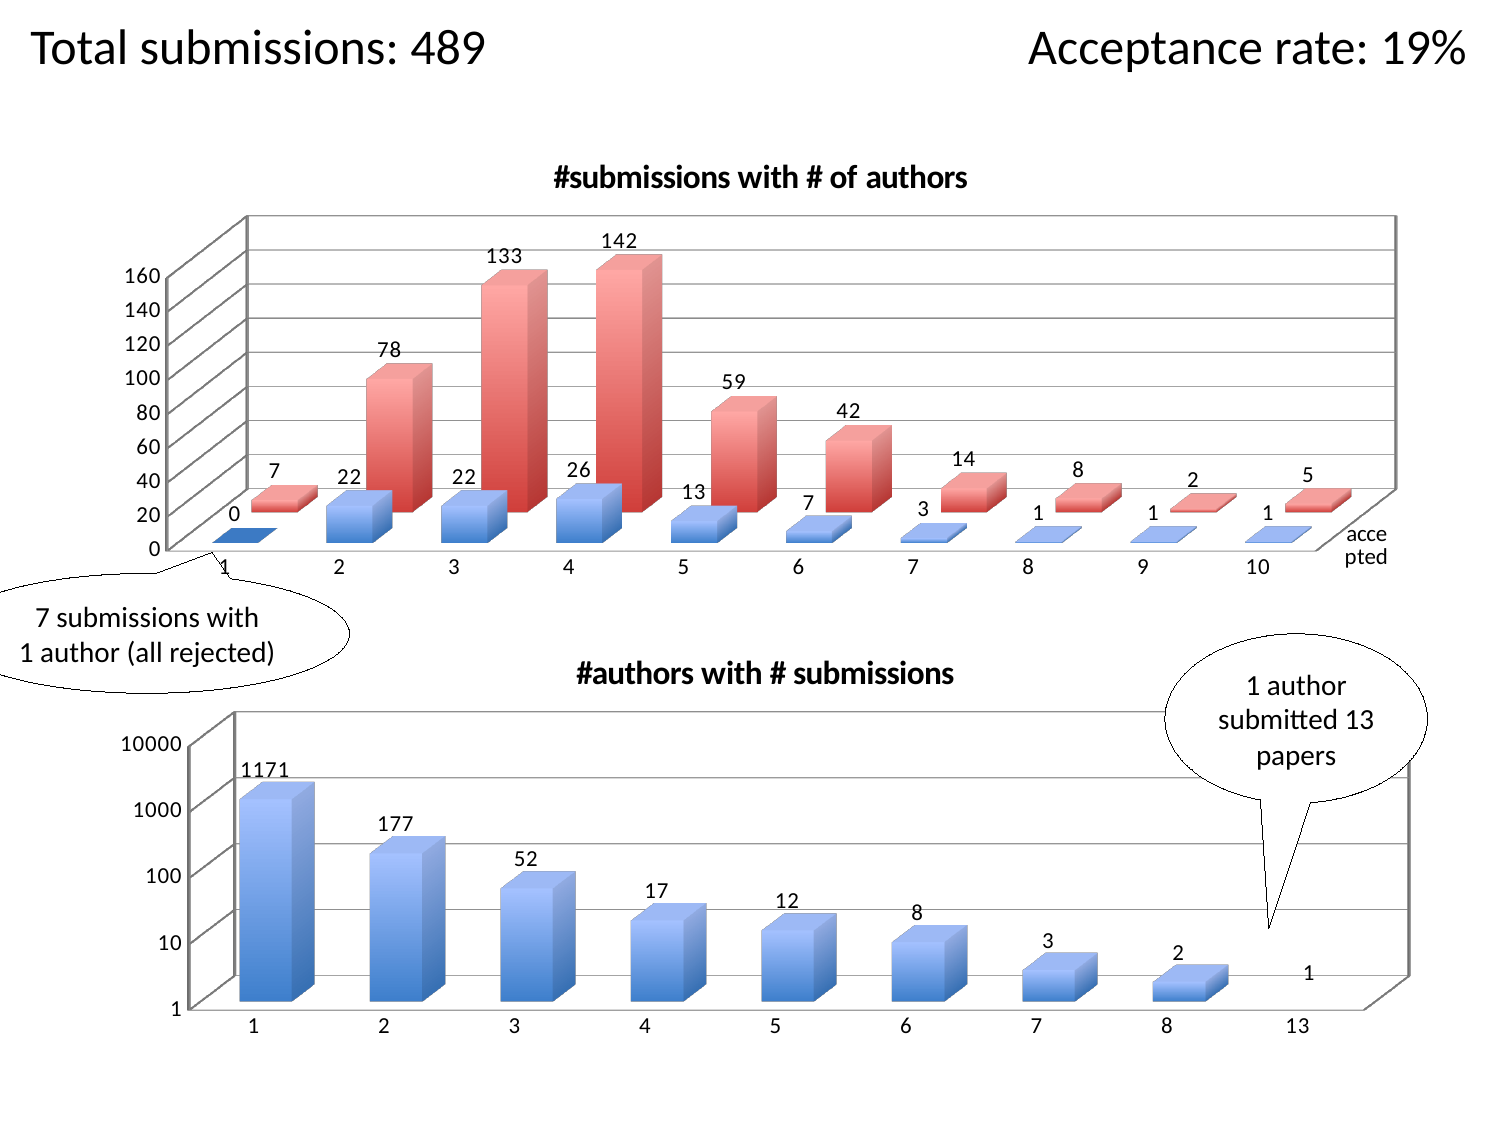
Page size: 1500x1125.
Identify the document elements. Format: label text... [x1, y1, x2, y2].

chart [74, 135, 1447, 590]
text_box 7 submissions with 1 author (all rejected) [0, 578, 350, 690]
text_box Acceptance rate: 19% [1013, 7, 1482, 82]
chart [83, 633, 1447, 1049]
text_box Total submissions: 489 [15, 7, 502, 82]
